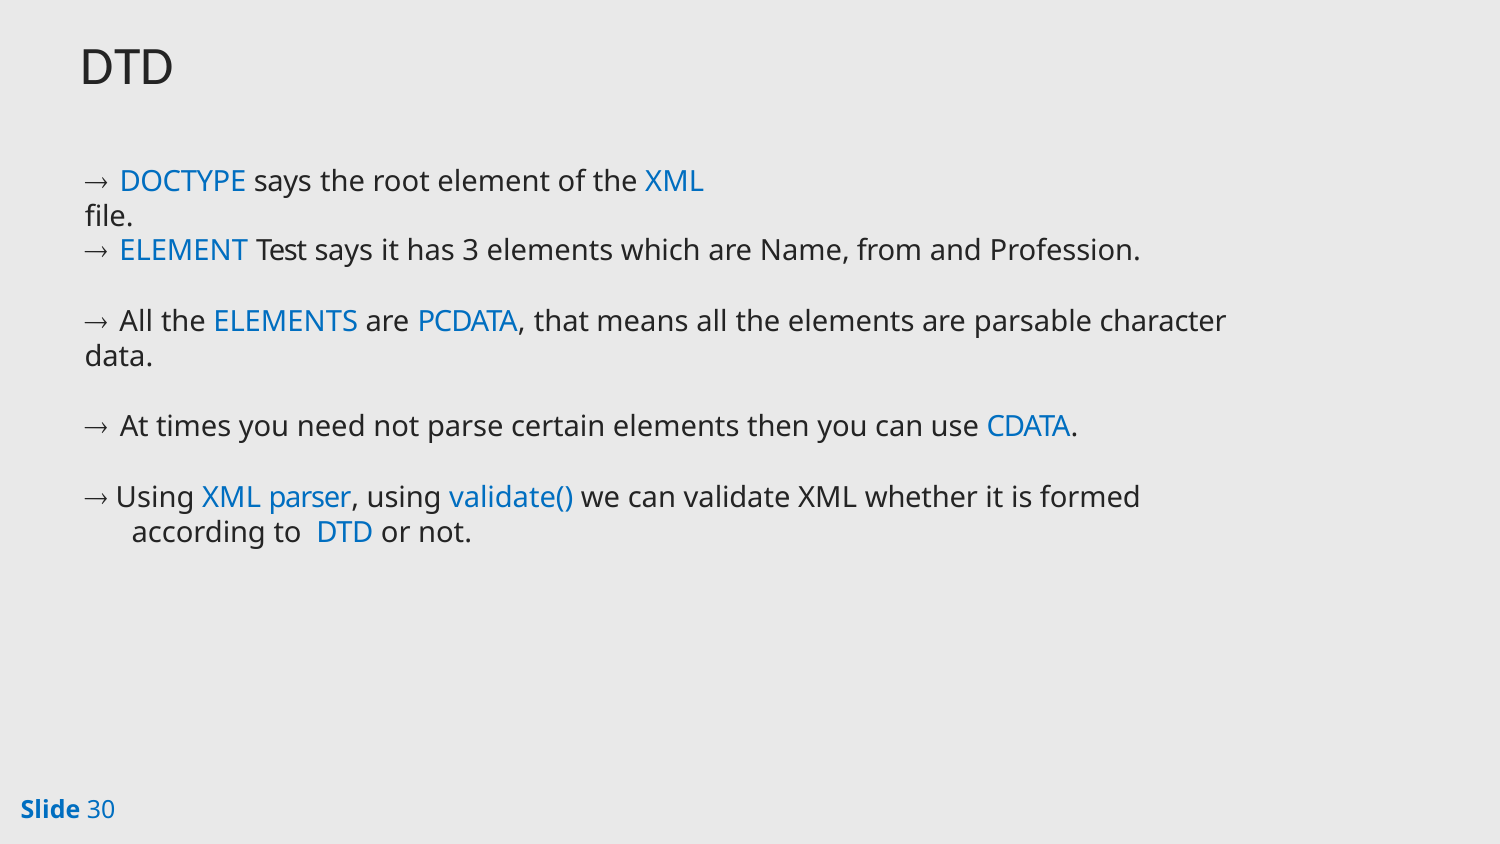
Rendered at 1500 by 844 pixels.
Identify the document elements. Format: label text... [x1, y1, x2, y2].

text_box  ELEMENT Test says it has 3 elements which are Name, from and Profession.  All the ELEMENTS are PCDATA, that means all the elements are parsable character data.  At times you need not parse certain elements then you can use CDATA.  Using XML parser, using validate() we can validate XML whether it is formed according to DTD or not. [82, 229, 1258, 549]
title  DOCTYPE says the root element of the XML file. [82, 160, 737, 229]
slide_number Slide 30 [18, 791, 123, 844]
text_box DTD [78, 28, 176, 96]
